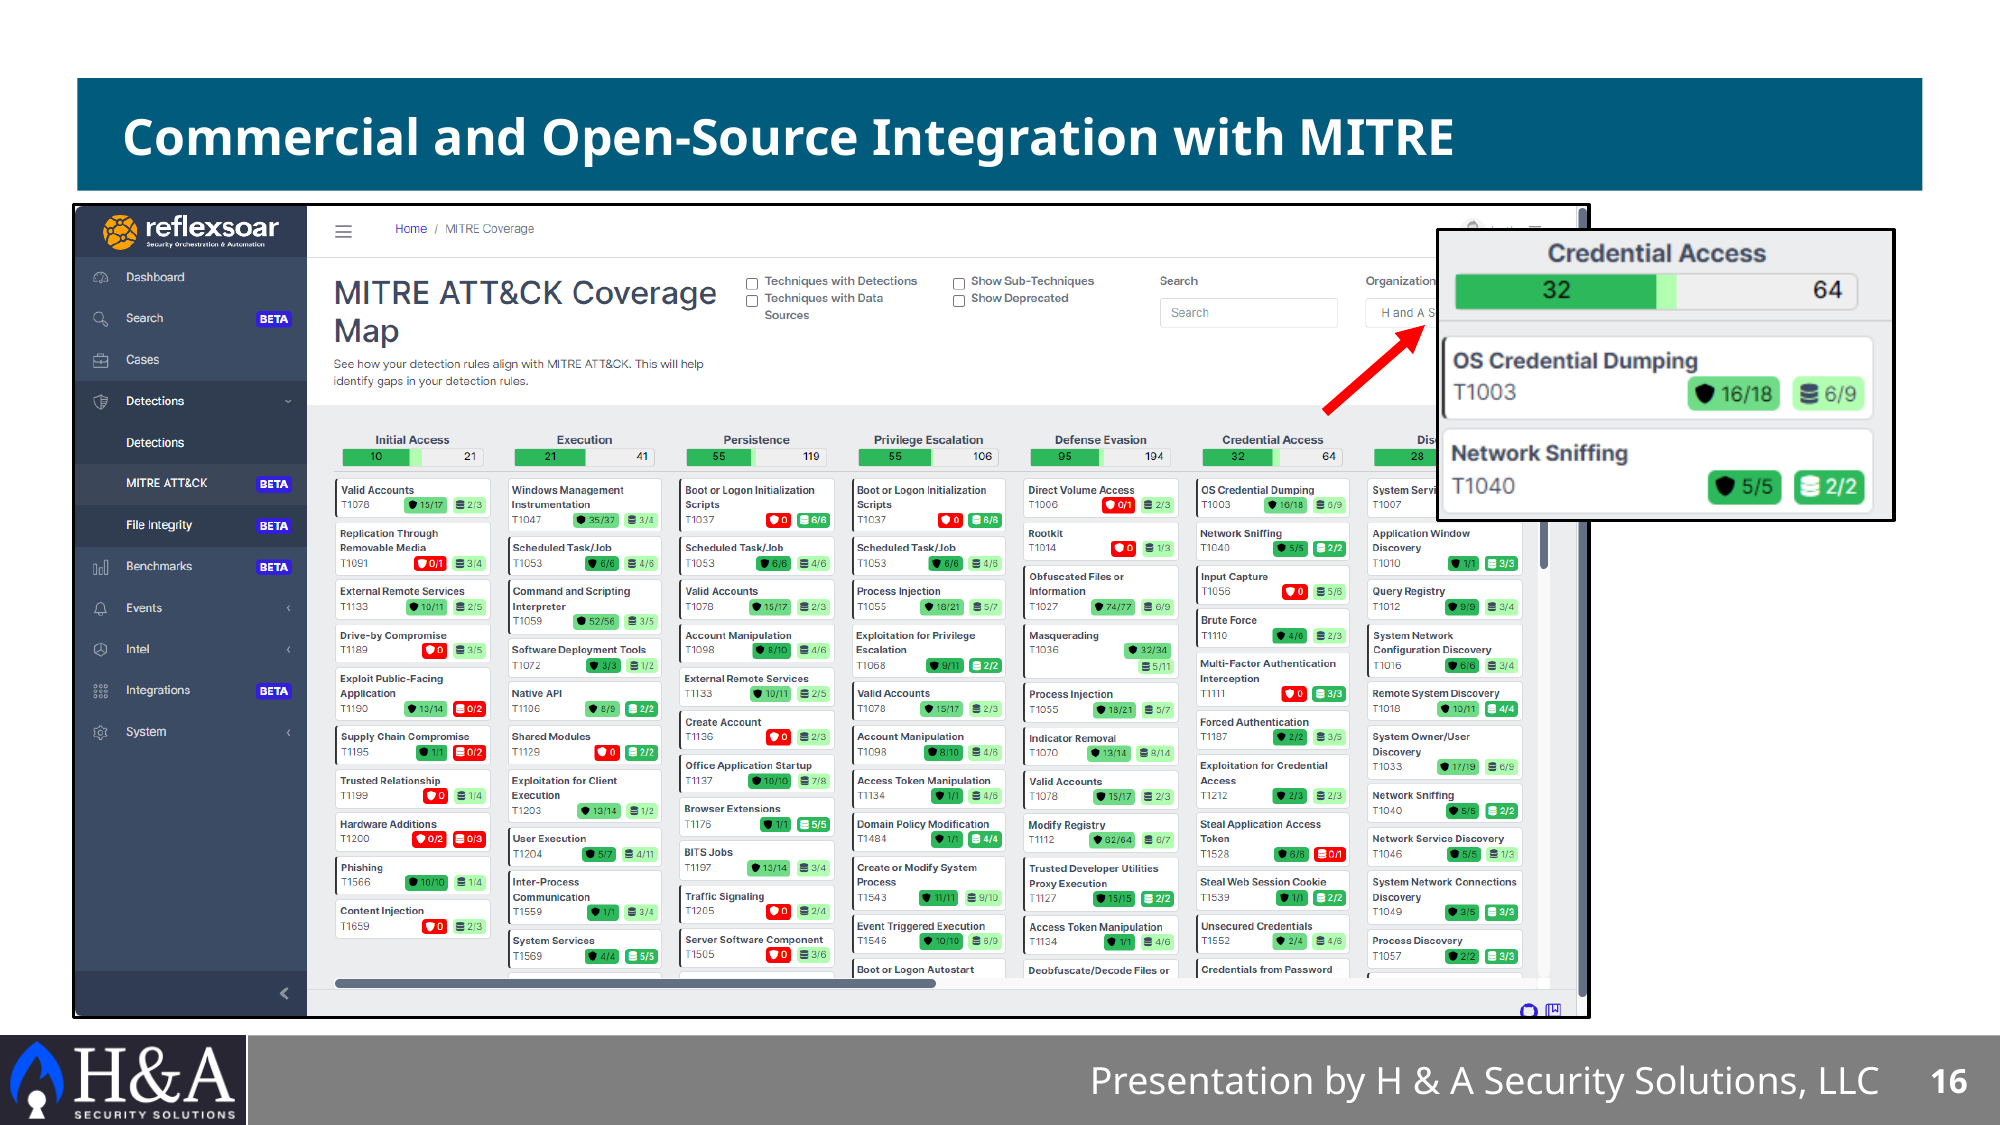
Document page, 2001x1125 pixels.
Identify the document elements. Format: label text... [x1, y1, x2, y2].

picture [0, 1035, 246, 1125]
title Commercial and Open-Source Integration with MITRE [107, 78, 1893, 191]
picture [74, 206, 1893, 1016]
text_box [1324, 324, 1425, 413]
